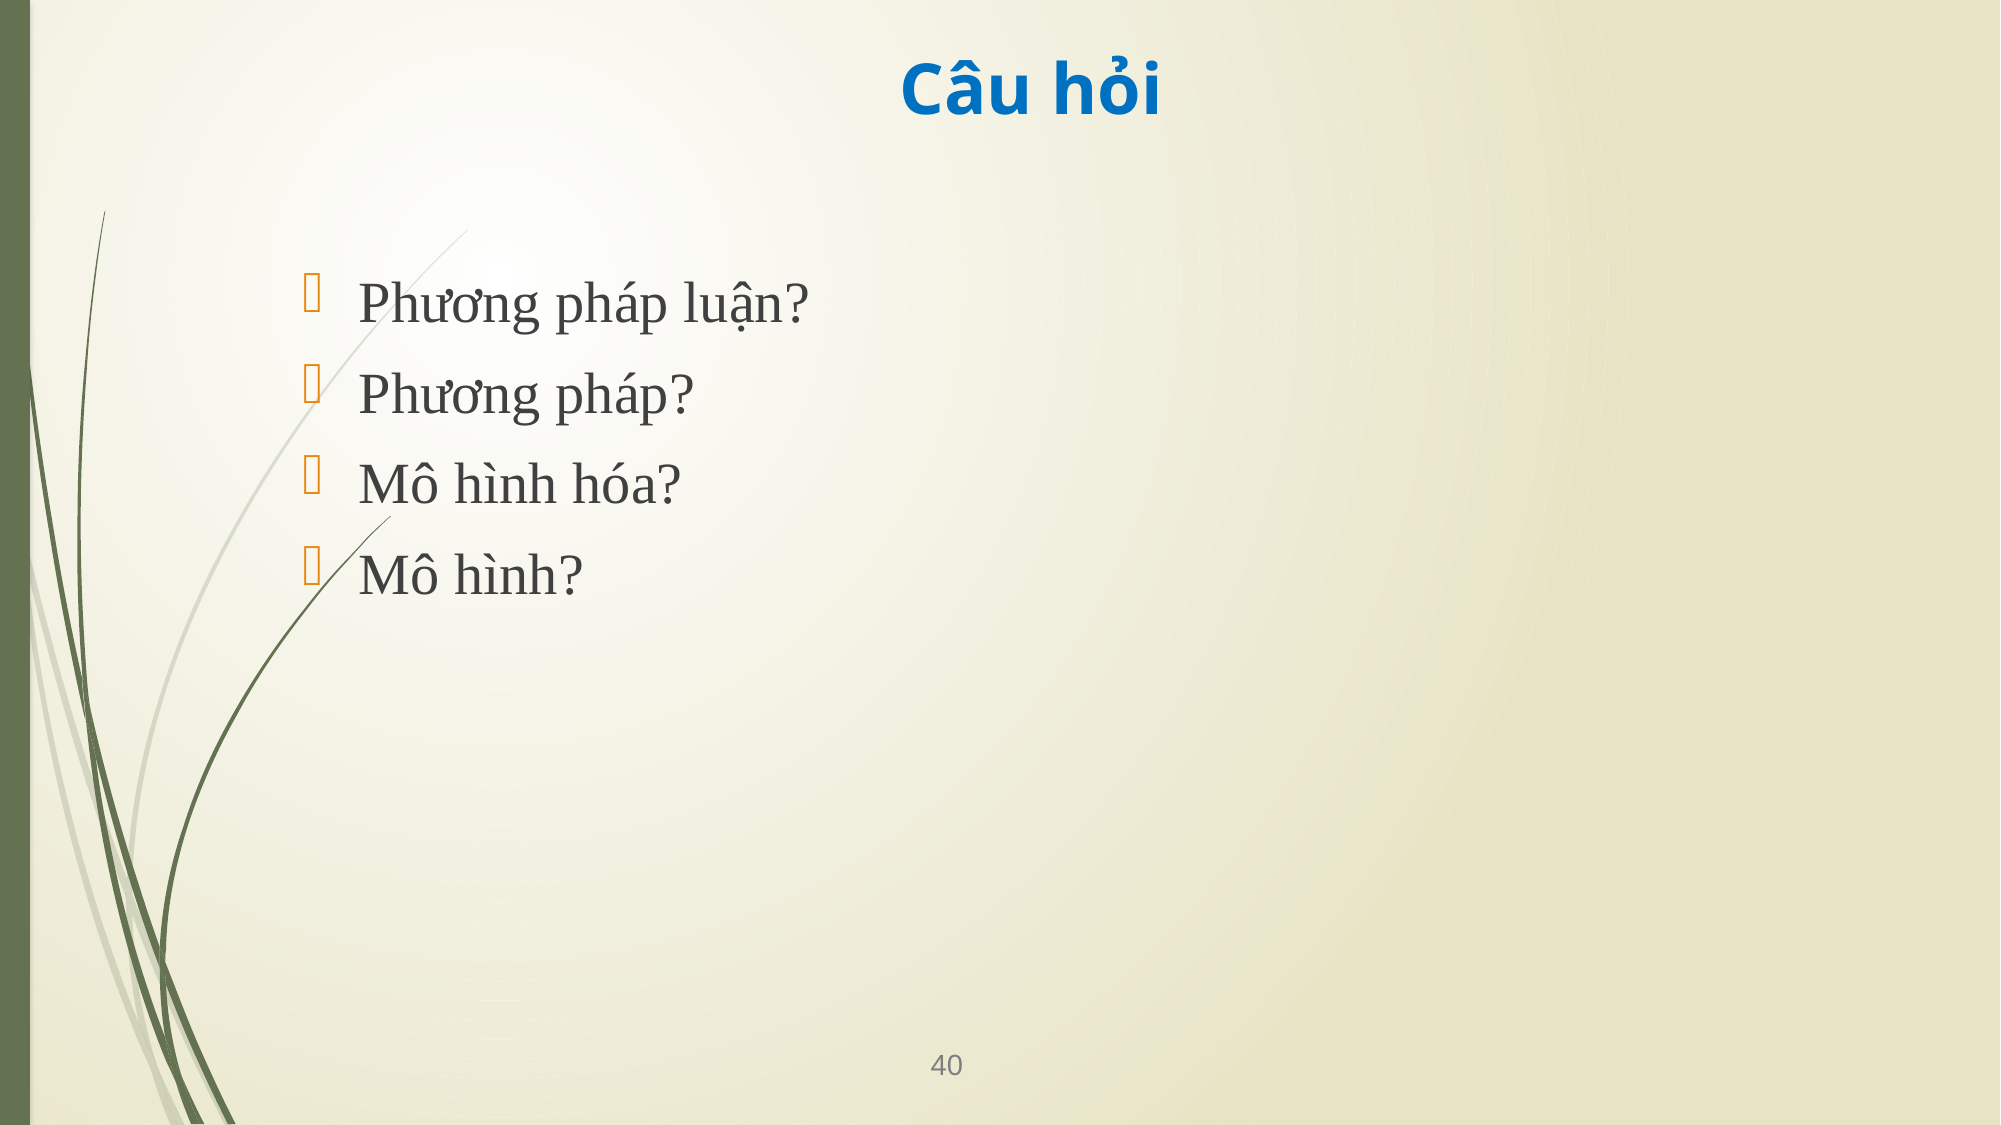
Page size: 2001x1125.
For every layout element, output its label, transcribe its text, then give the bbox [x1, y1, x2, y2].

list Phương pháp luận? Phương pháp? Mô hình hóa? Mô hình? [287, 256, 1876, 1069]
title Câu hỏi [237, 36, 1825, 137]
slide_number 40 [915, 1039, 1044, 1099]
